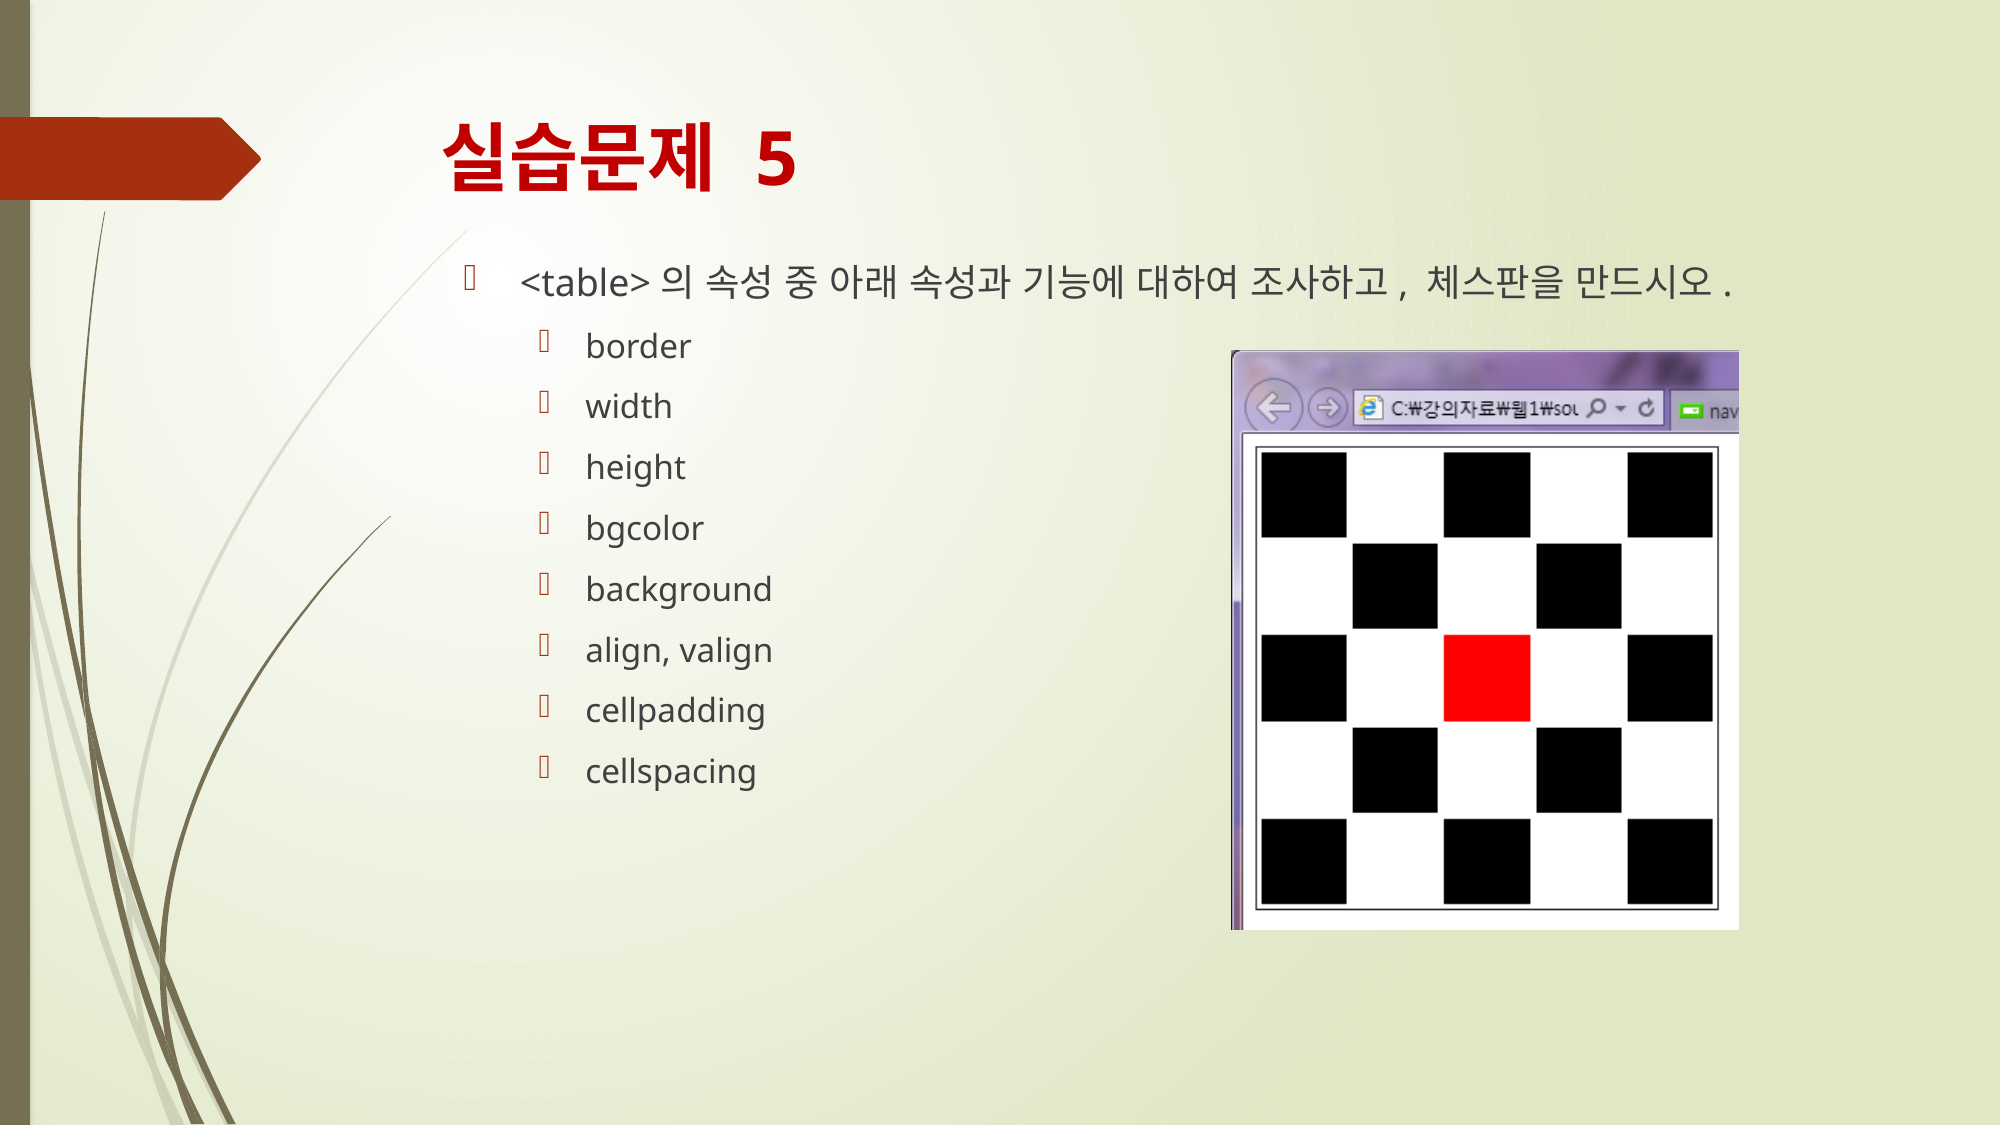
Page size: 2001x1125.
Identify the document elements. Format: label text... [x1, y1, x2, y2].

picture [1230, 349, 1740, 930]
text_box <table>의 속성 중 아래 속성과 기능에 대하여 조사하고, 체스판을 만드시오. border width height bgcolor background align, valign cellpadding cellspacing [448, 251, 1787, 1079]
title 실습문제 5 [425, 102, 1888, 252]
